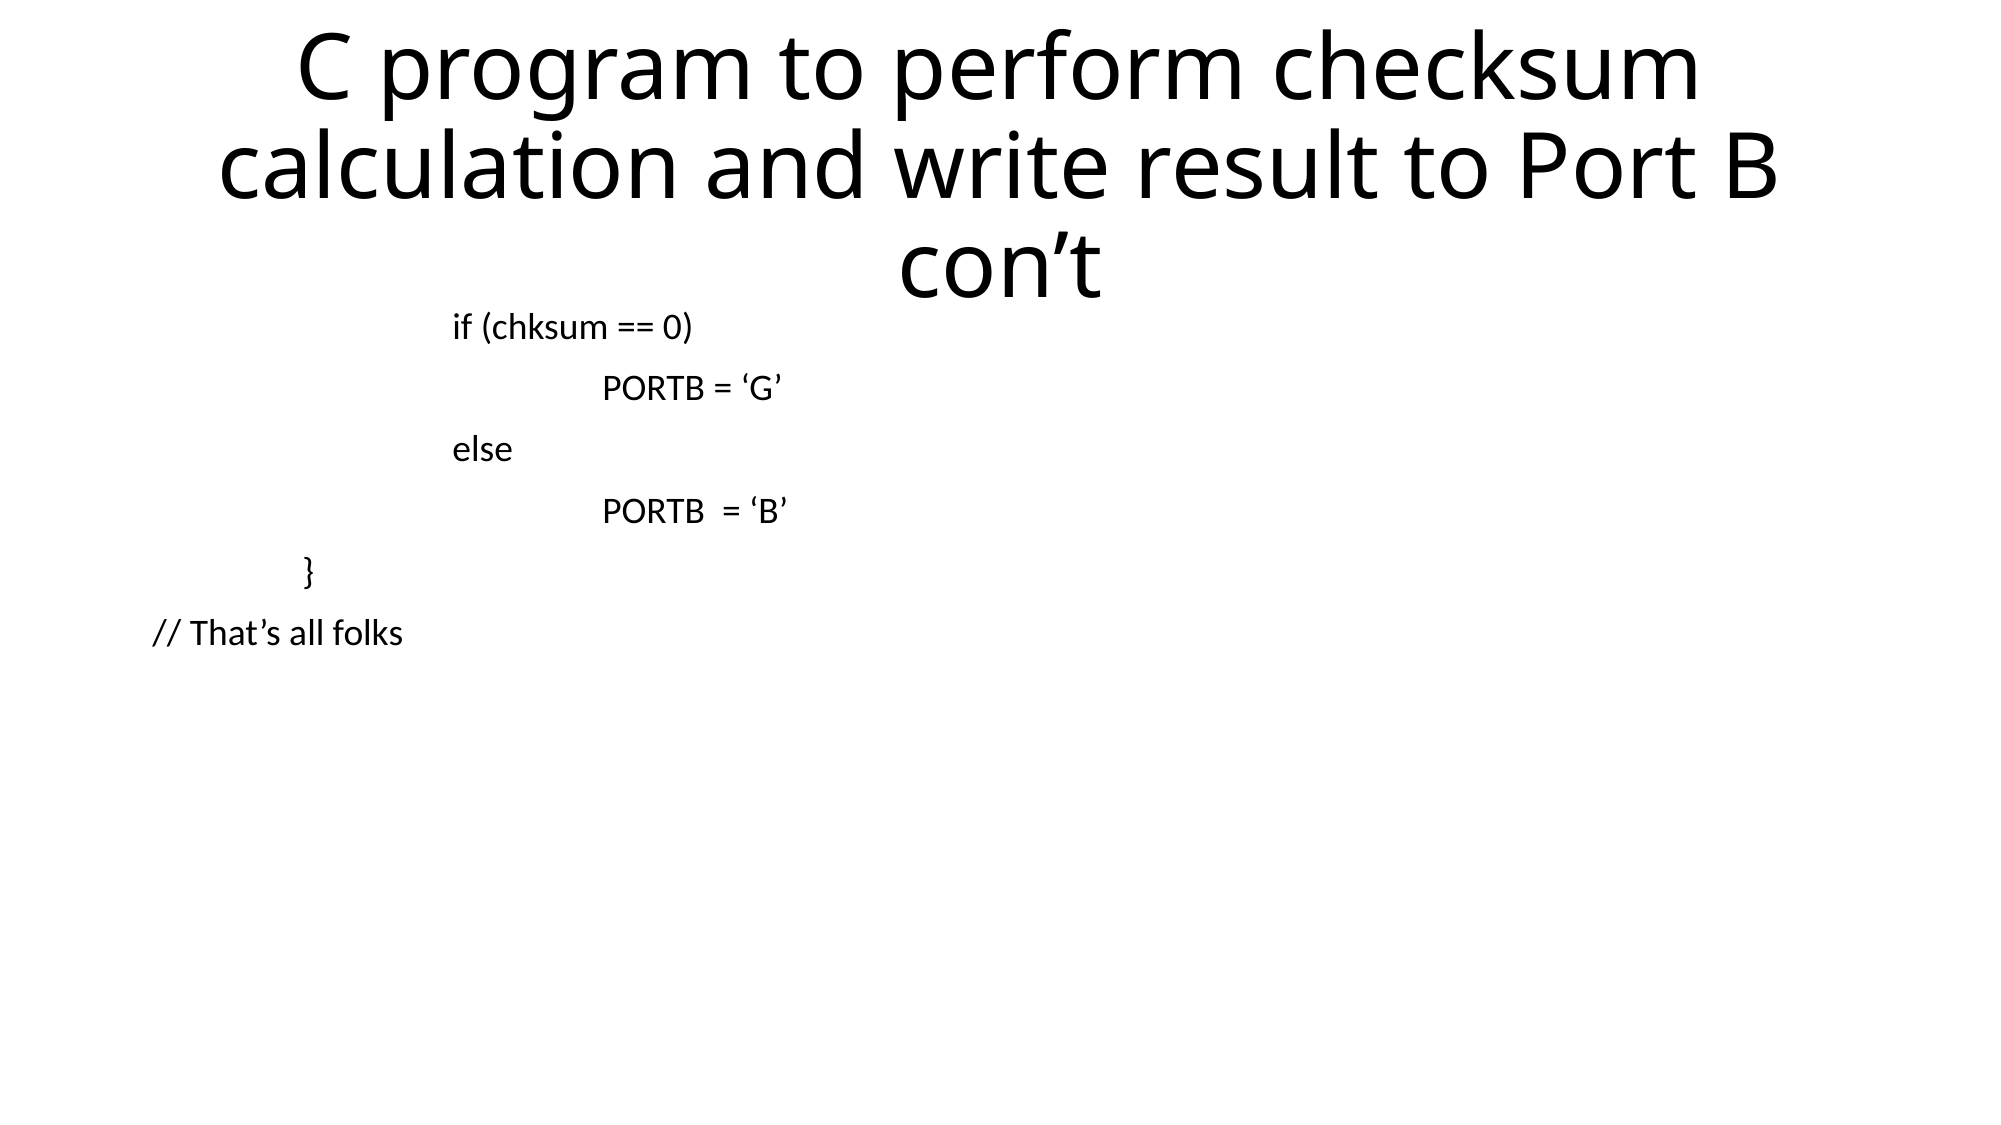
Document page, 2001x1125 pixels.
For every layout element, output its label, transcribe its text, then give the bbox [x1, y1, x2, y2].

list if (chksum == 0) PORTB = ‘G’ else PORTB = ‘B’ } // That’s all folks [137, 299, 1863, 1014]
title C program to perform checksum calculation and write result to Port B con’t [137, 59, 1863, 278]
